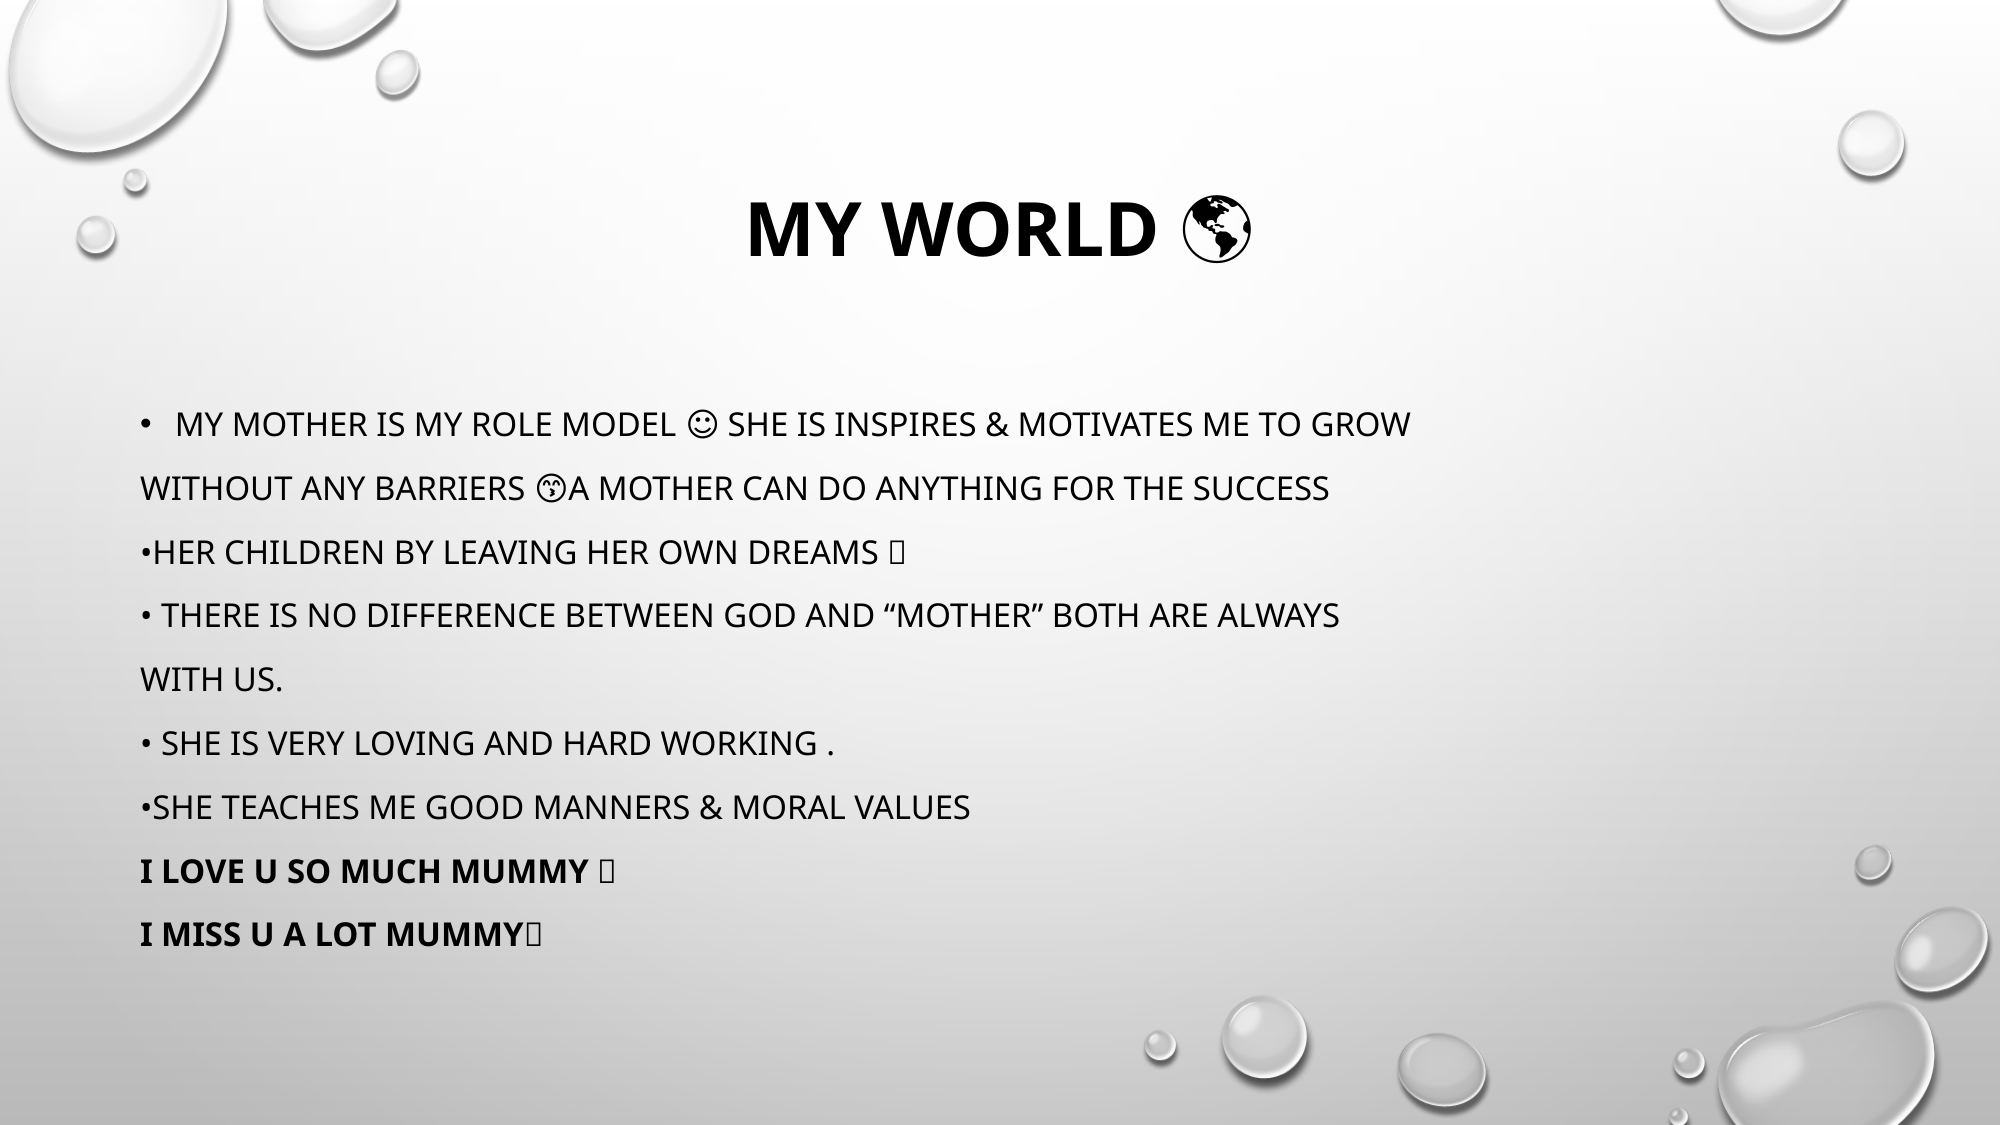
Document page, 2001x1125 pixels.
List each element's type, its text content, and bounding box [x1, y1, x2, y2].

picture [0, 0, 2000, 1125]
title My world 🌎🤗 [149, 101, 1851, 364]
list MY MOTHER IS MY ROLE MODEL ☺️ SHE IS INSPIRES & MOTIVATES ME TO GROW WITHOUT ANY BARRIERS 😙A MOTHER CAN DO ANYTHING FOR THE SUCCESS •HER CHILDREN BY LEAVING HER OWN DREAMS 💖 • THERE IS NO DIFFERENCE BETWEEN GOD AND “MOTHER” BOTH ARE ALWAYS WITH US. • SHE IS VERY LOVING AND HARD WORKING . •SHE TEACHES ME GOOD MANNERS & MORAL VALUES I love u so much mummy 💗 I miss u a lot mummy🥺 [125, 388, 1850, 965]
